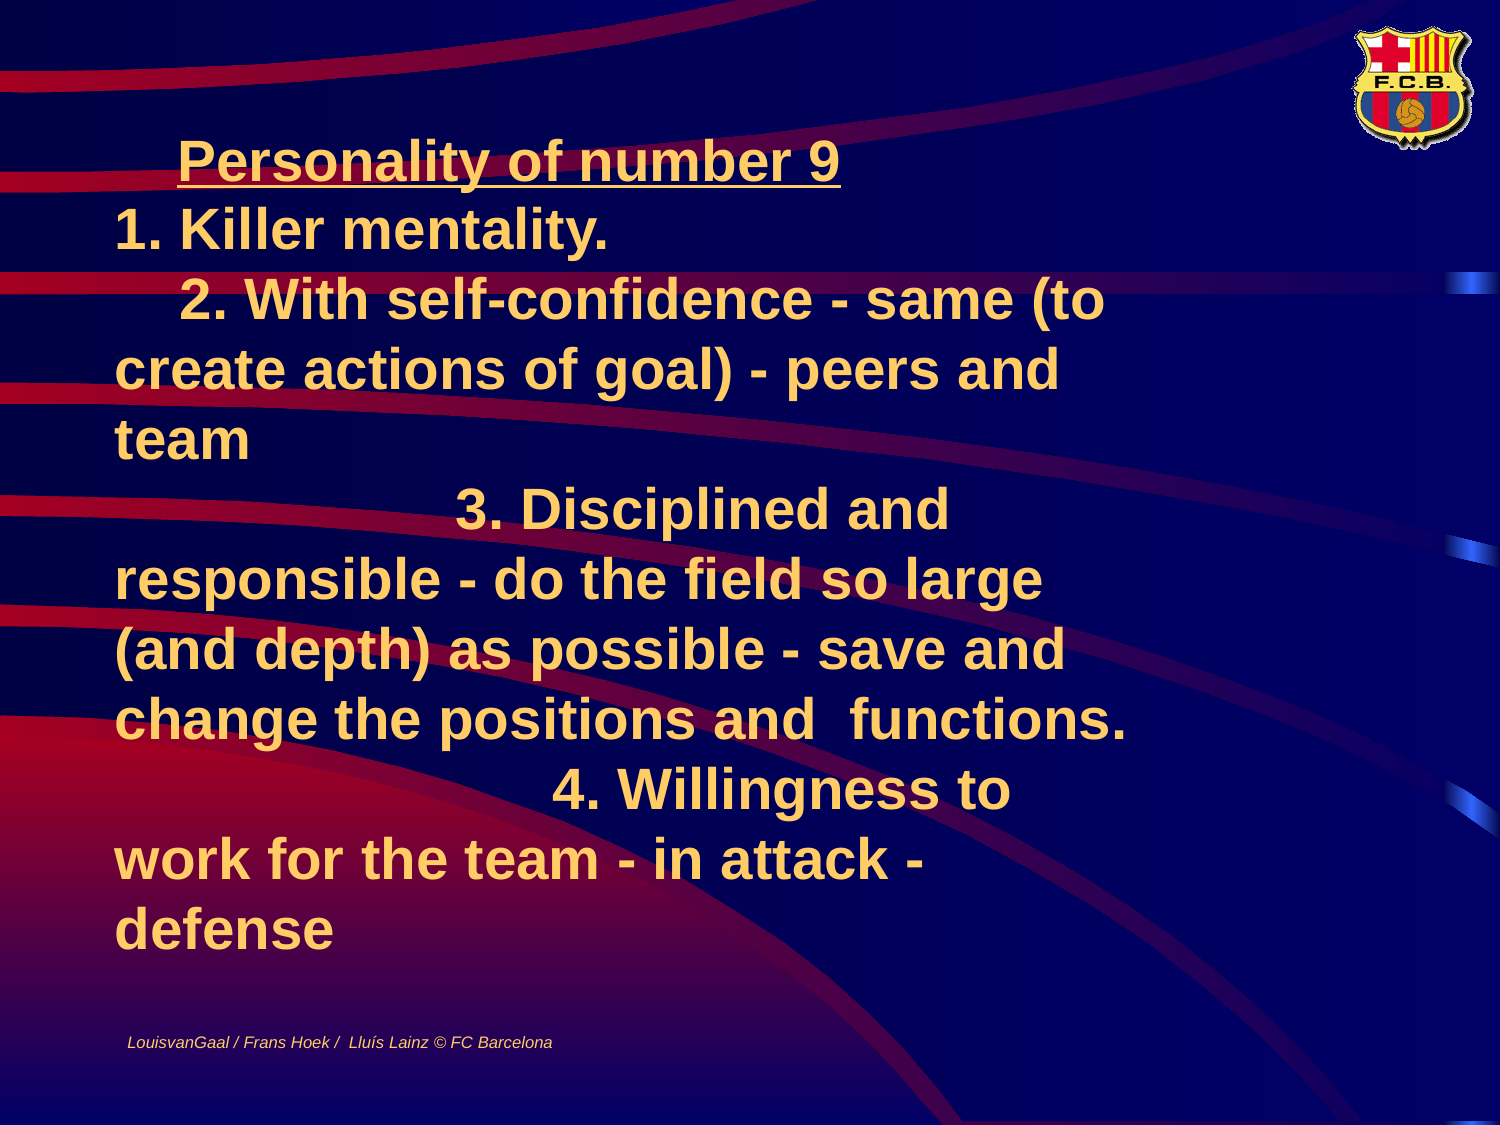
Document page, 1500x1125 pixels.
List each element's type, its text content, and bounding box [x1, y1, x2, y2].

text_box Personality of number 9 [53, 101, 966, 215]
text_box 1. Killer mentality. 2. With self-confidence - same (to create actions of goal) - peers and team 3. Disciplined and responsible - do the field so large (and depth) as possible - save and change the positions and functions. 4. Willingness to work for the team - in attack - defense [100, 220, 1151, 933]
text_box LouisvanGaal / Frans Hoek / Lluís Lainz © FC Barcelona [112, 1024, 569, 1060]
picture [1349, 24, 1476, 151]
text_box [124, 299, 1413, 988]
